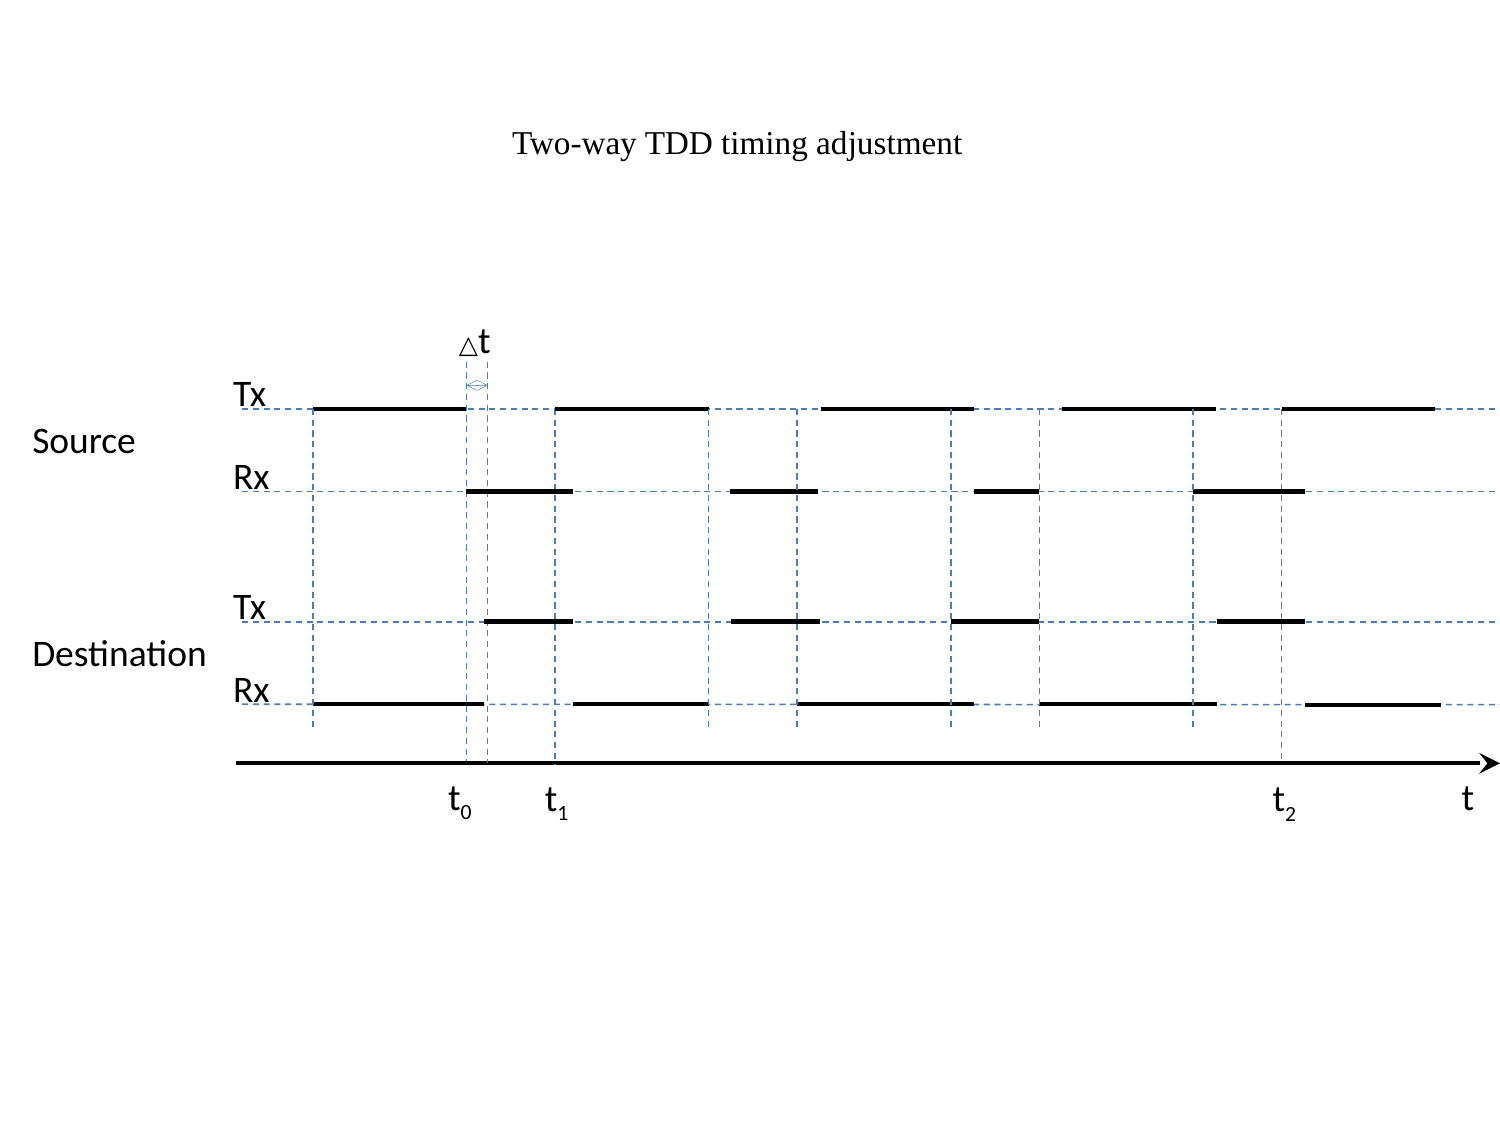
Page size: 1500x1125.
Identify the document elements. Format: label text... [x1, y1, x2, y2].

text_box t0 [433, 771, 500, 832]
text_box t [1446, 768, 1500, 826]
text_box Rx [218, 444, 302, 505]
text_box Tx [218, 361, 302, 422]
text_box Two-way TDD timing adjustment [398, 113, 1077, 176]
text_box t1 [530, 771, 597, 833]
text_box △t [444, 308, 521, 369]
text_box Rx [218, 657, 302, 718]
text_box Destination [17, 621, 237, 682]
text_box Source [17, 408, 183, 469]
text_box t2 [1257, 771, 1325, 833]
text_box Tx [218, 574, 302, 634]
